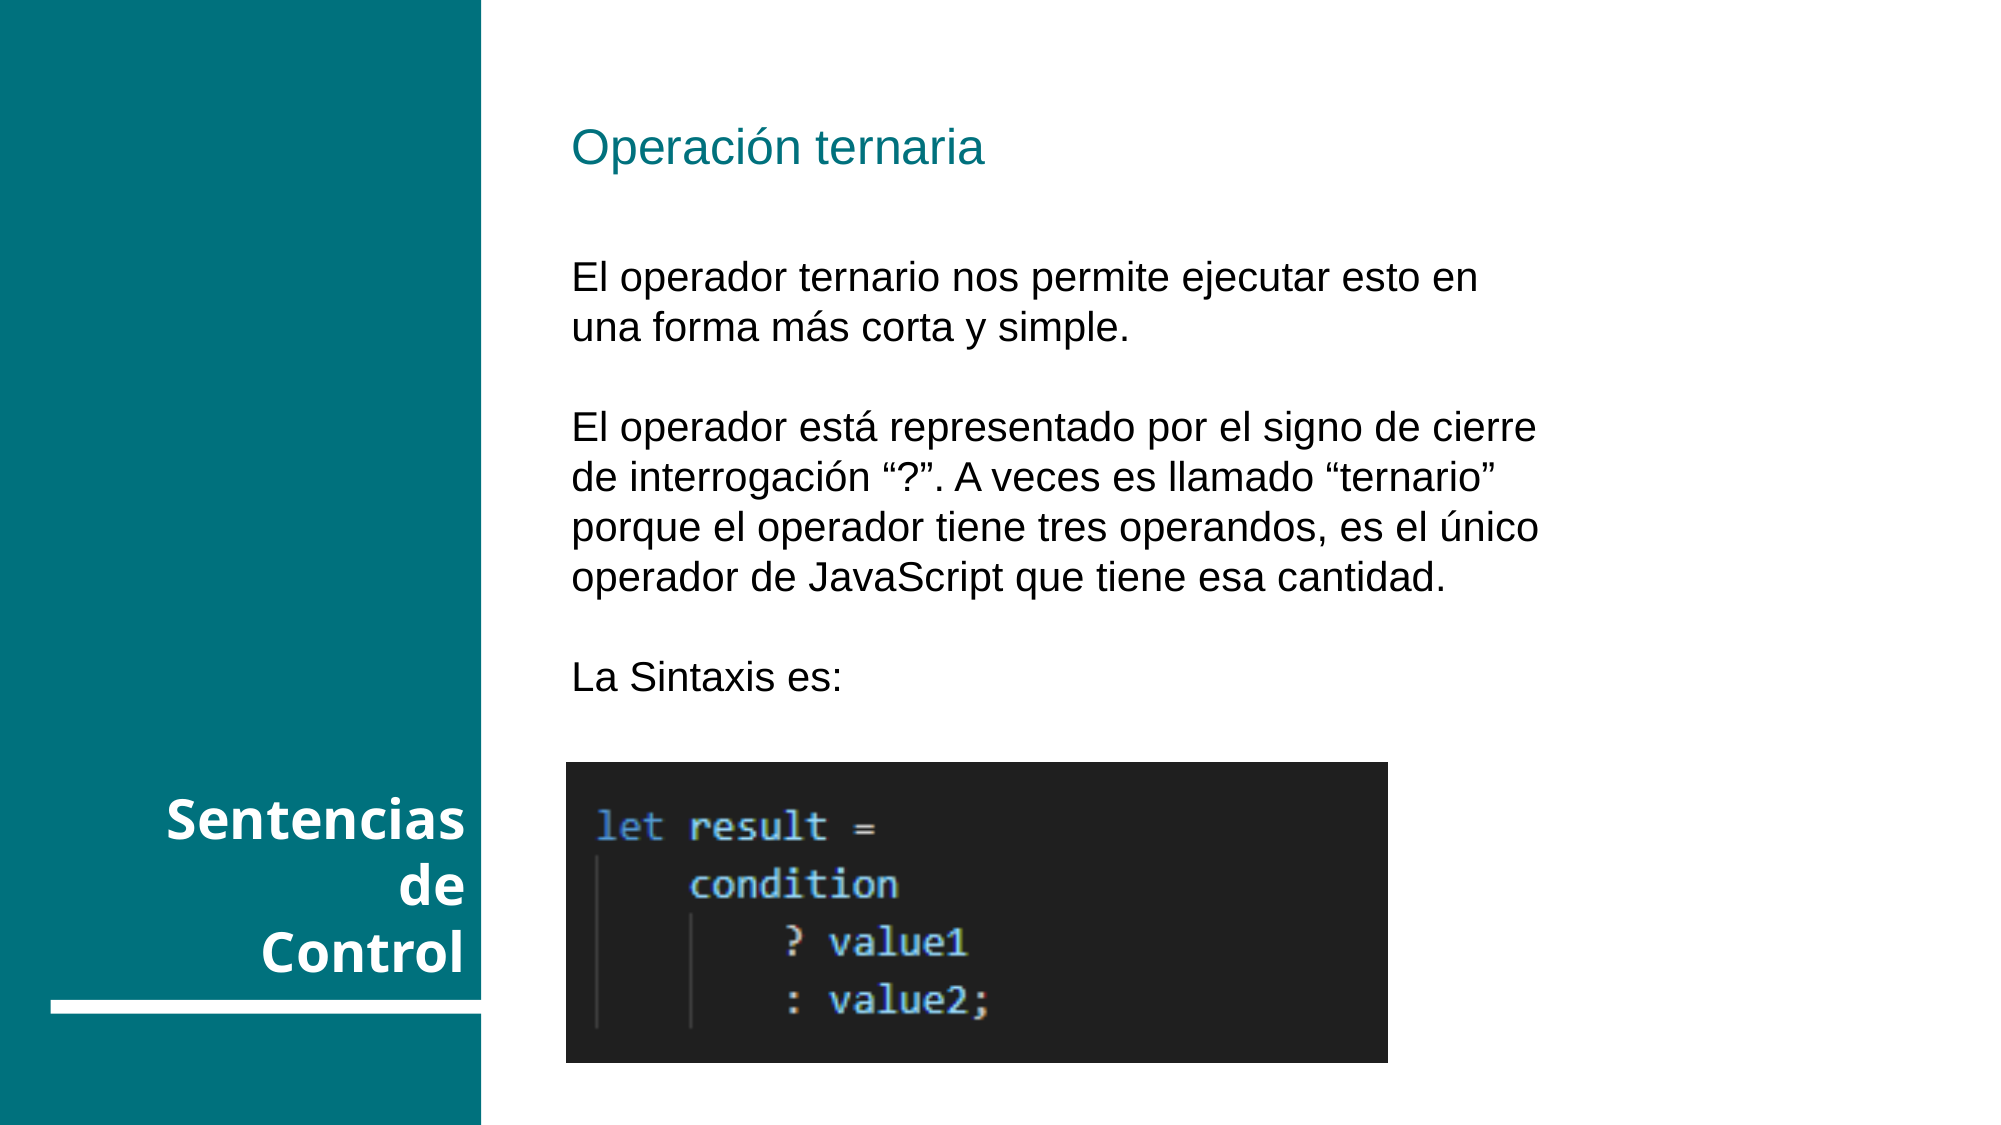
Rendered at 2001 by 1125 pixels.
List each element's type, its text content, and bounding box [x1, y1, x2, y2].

picture [566, 762, 1388, 1063]
text_box El operador ternario nos permite ejecutar esto en una forma más corta y simple. El operador está representado por el signo de cierre de interrogación “?”. A veces es llamado “ternario” porque el operador tiene tres operandos, es el único operador de JavaScript que tiene esa cantidad. La Sintaxis es: [556, 242, 1557, 708]
title Sentencias de Control [102, 762, 482, 999]
text_box Operación ternaria [556, 107, 1930, 182]
